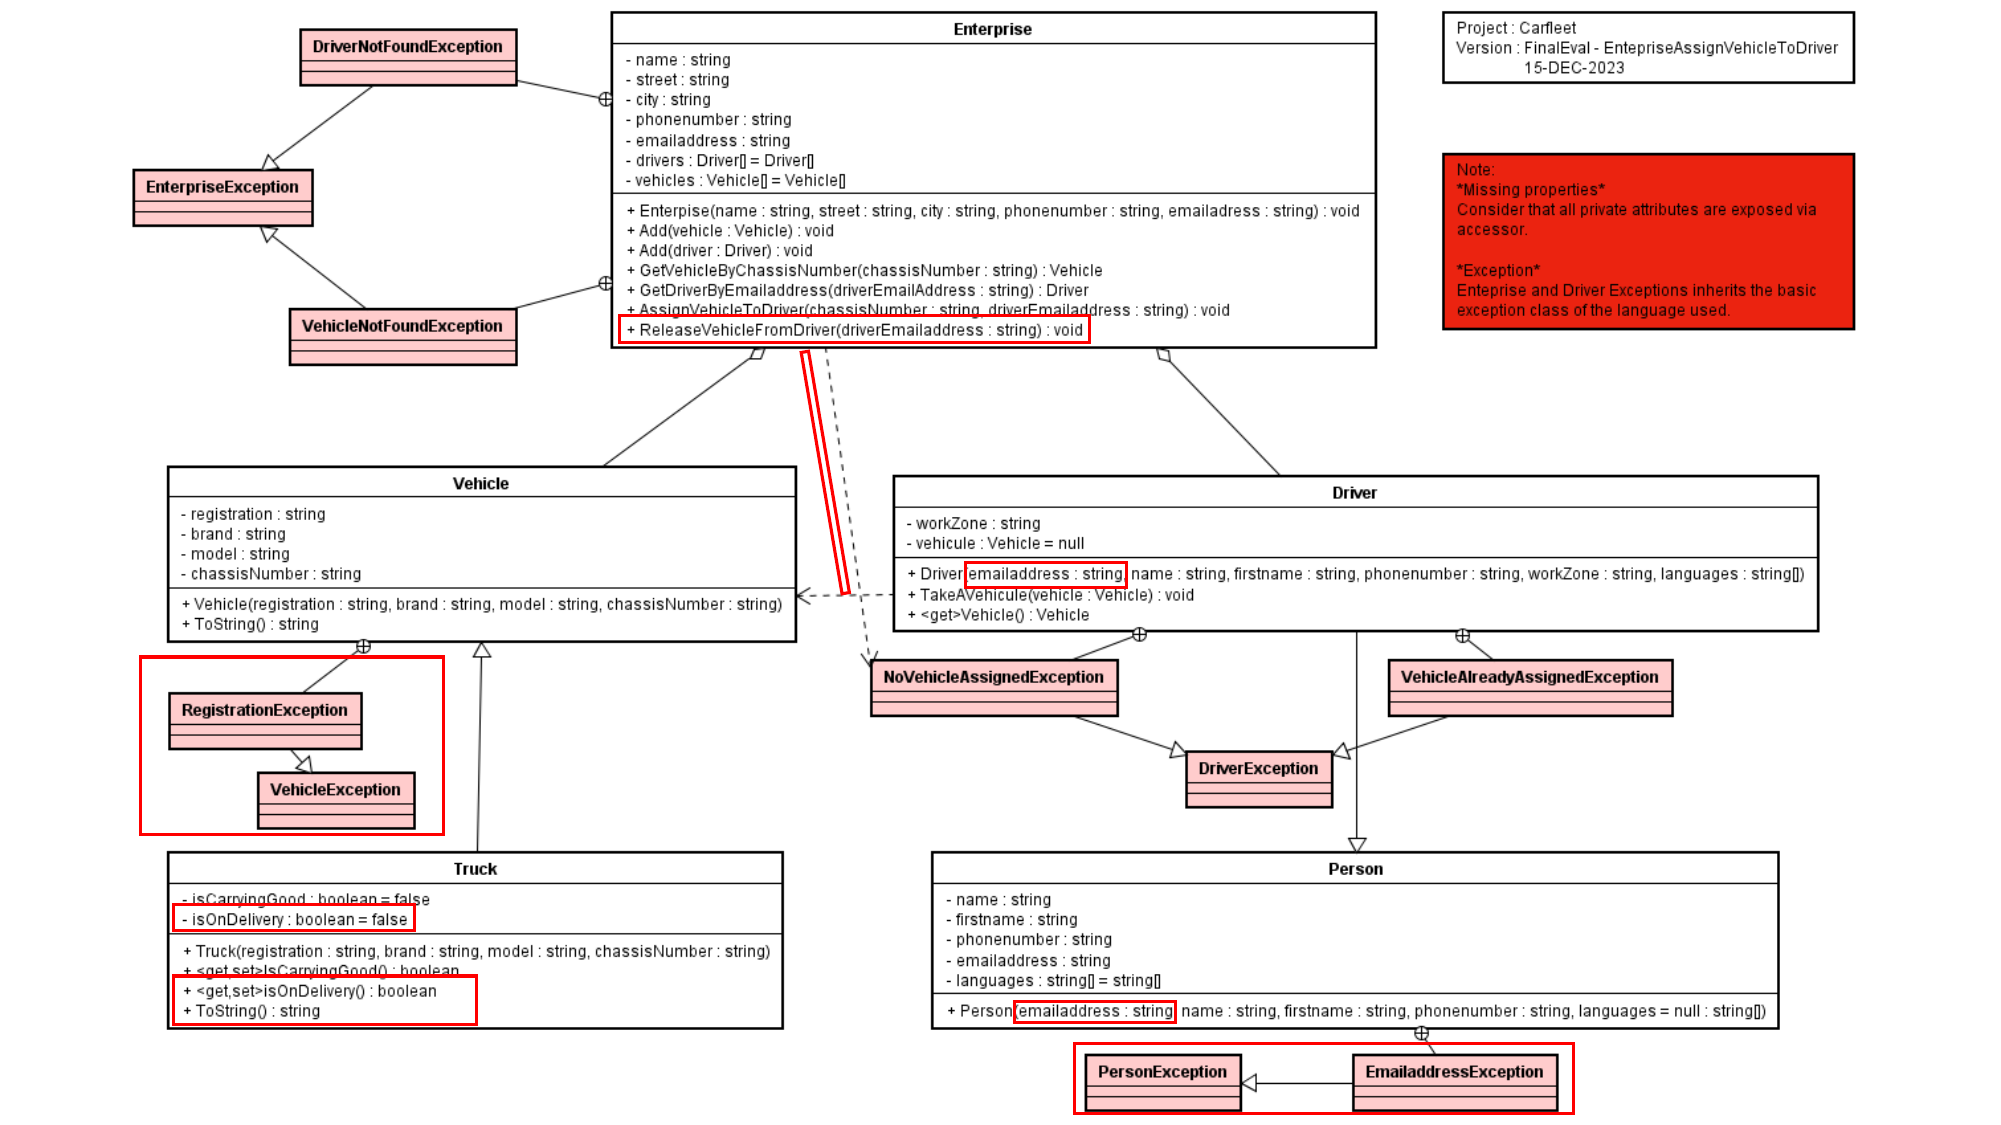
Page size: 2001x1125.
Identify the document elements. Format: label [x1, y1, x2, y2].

picture [125, 2, 1874, 1125]
